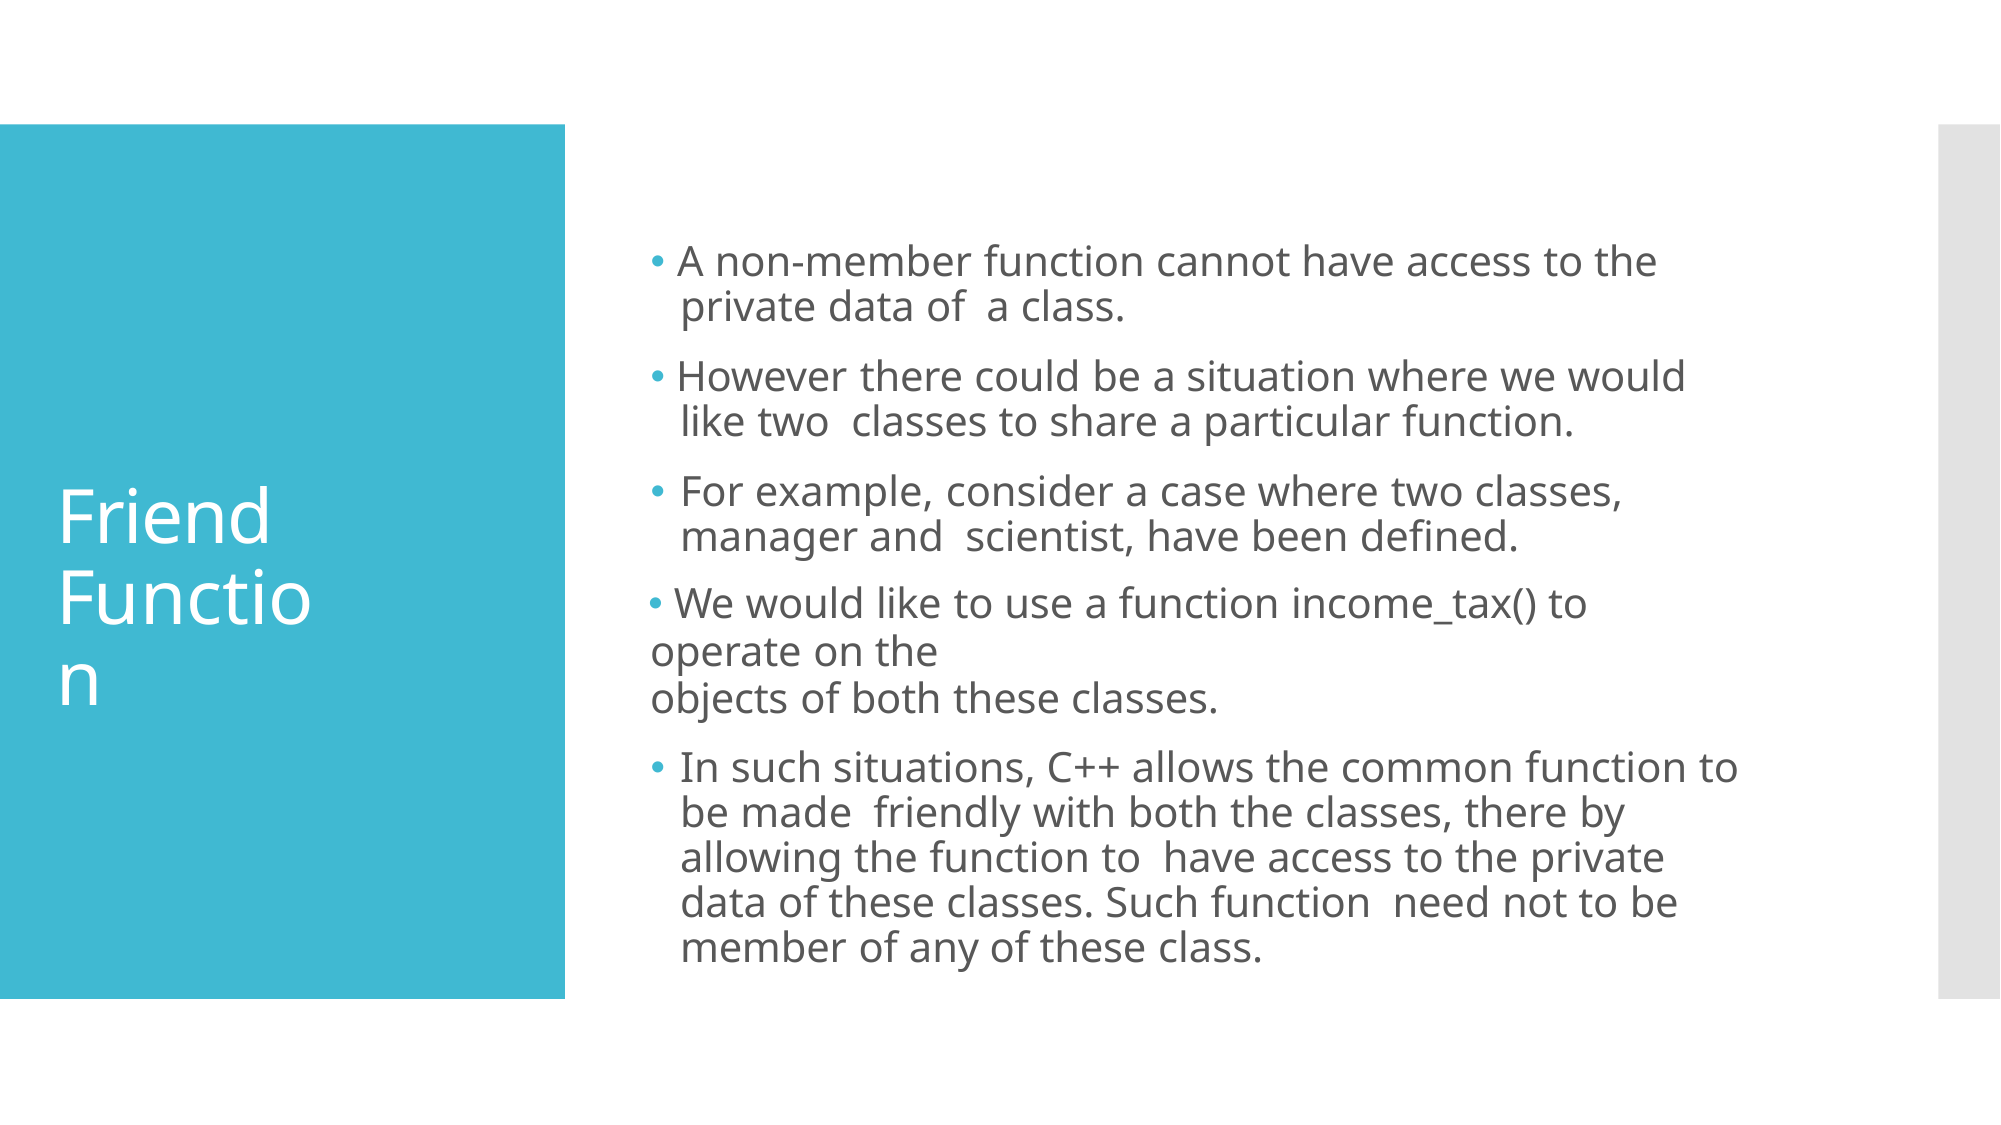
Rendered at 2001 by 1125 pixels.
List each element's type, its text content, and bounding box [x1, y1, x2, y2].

text_box Friend Function [54, 464, 321, 721]
text_box 🞄 A non-member function cannot have access to the private data of a class. 🞄 However there could be a situation where we would like two classes to share a particular function. [647, 232, 1804, 445]
text_box 🞄 For example, consider a case where two classes, manager and scientist, have been defined. 🞄 We would like to use a function income_tax() to operate on the objects of both these classes. 🞄 In such situations, C++ allows the common function to be made friendly with both the classes, there by allowing the function to have access to the private data of these classes. Such function need not to be member of any of these class. [647, 462, 1761, 972]
